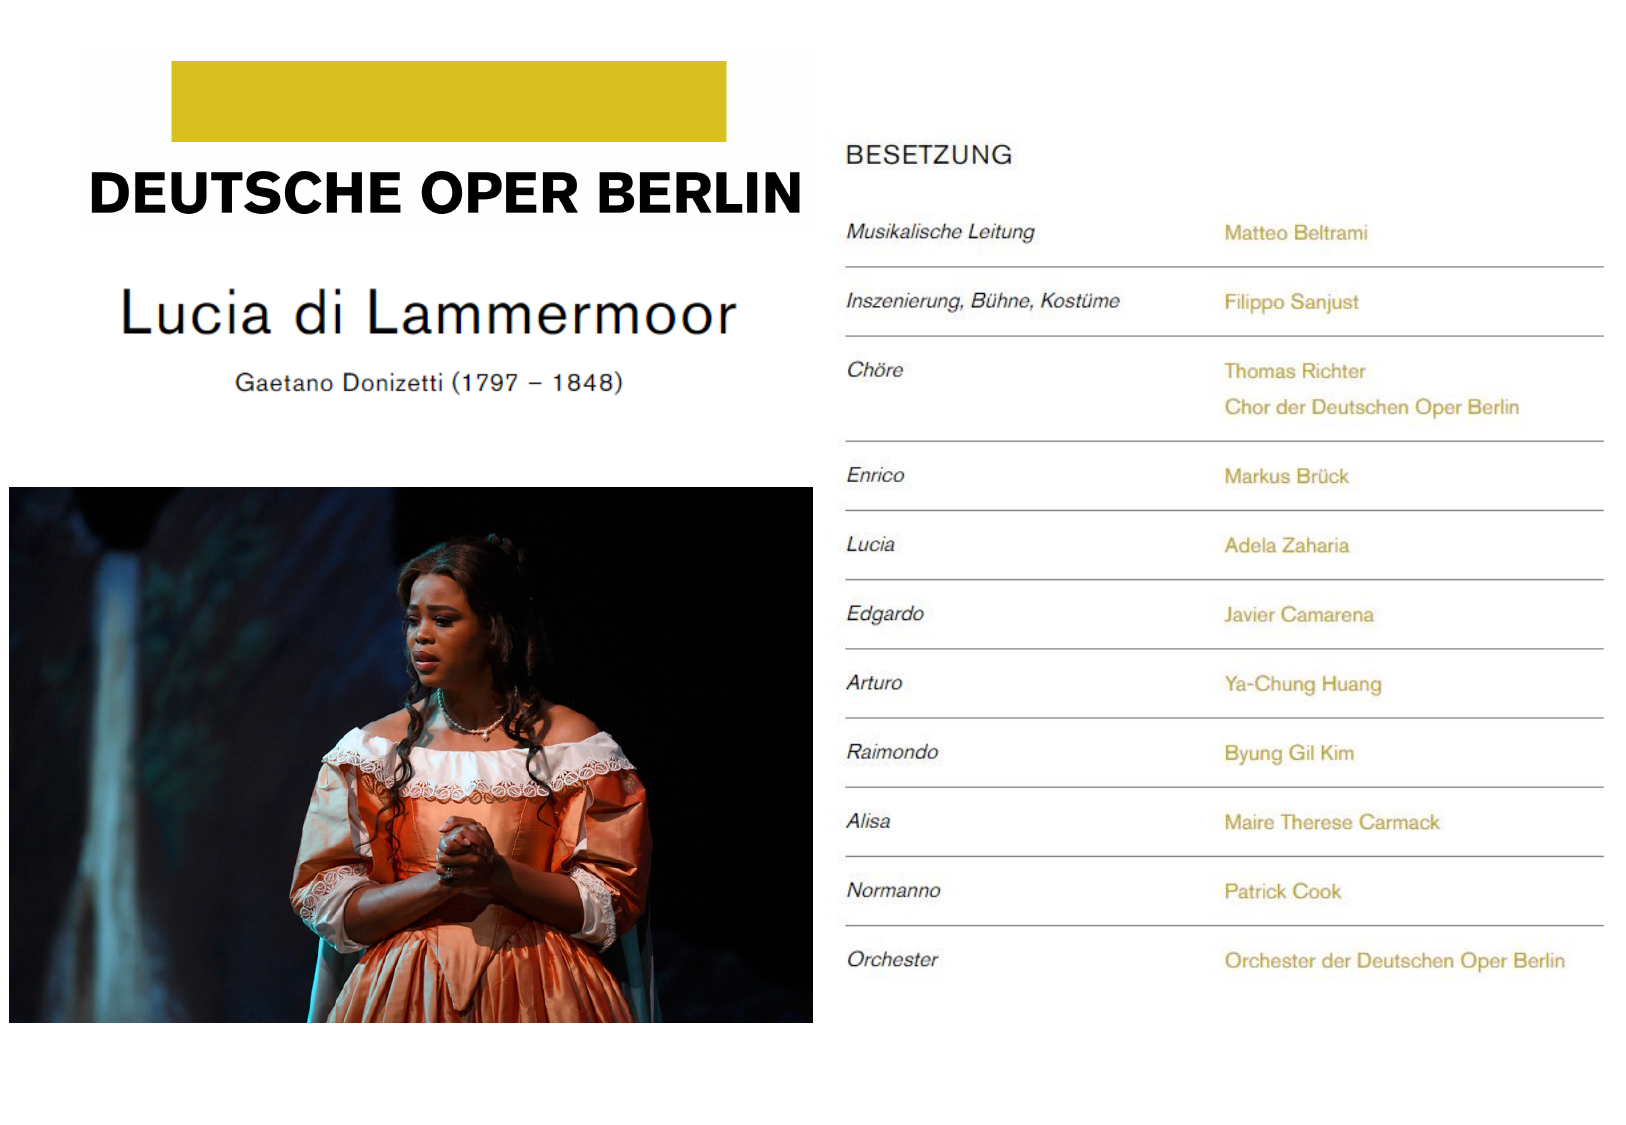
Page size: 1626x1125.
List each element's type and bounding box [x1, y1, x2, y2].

picture [101, 265, 763, 429]
picture [78, 45, 813, 231]
picture [827, 128, 1616, 997]
picture [9, 487, 813, 1023]
